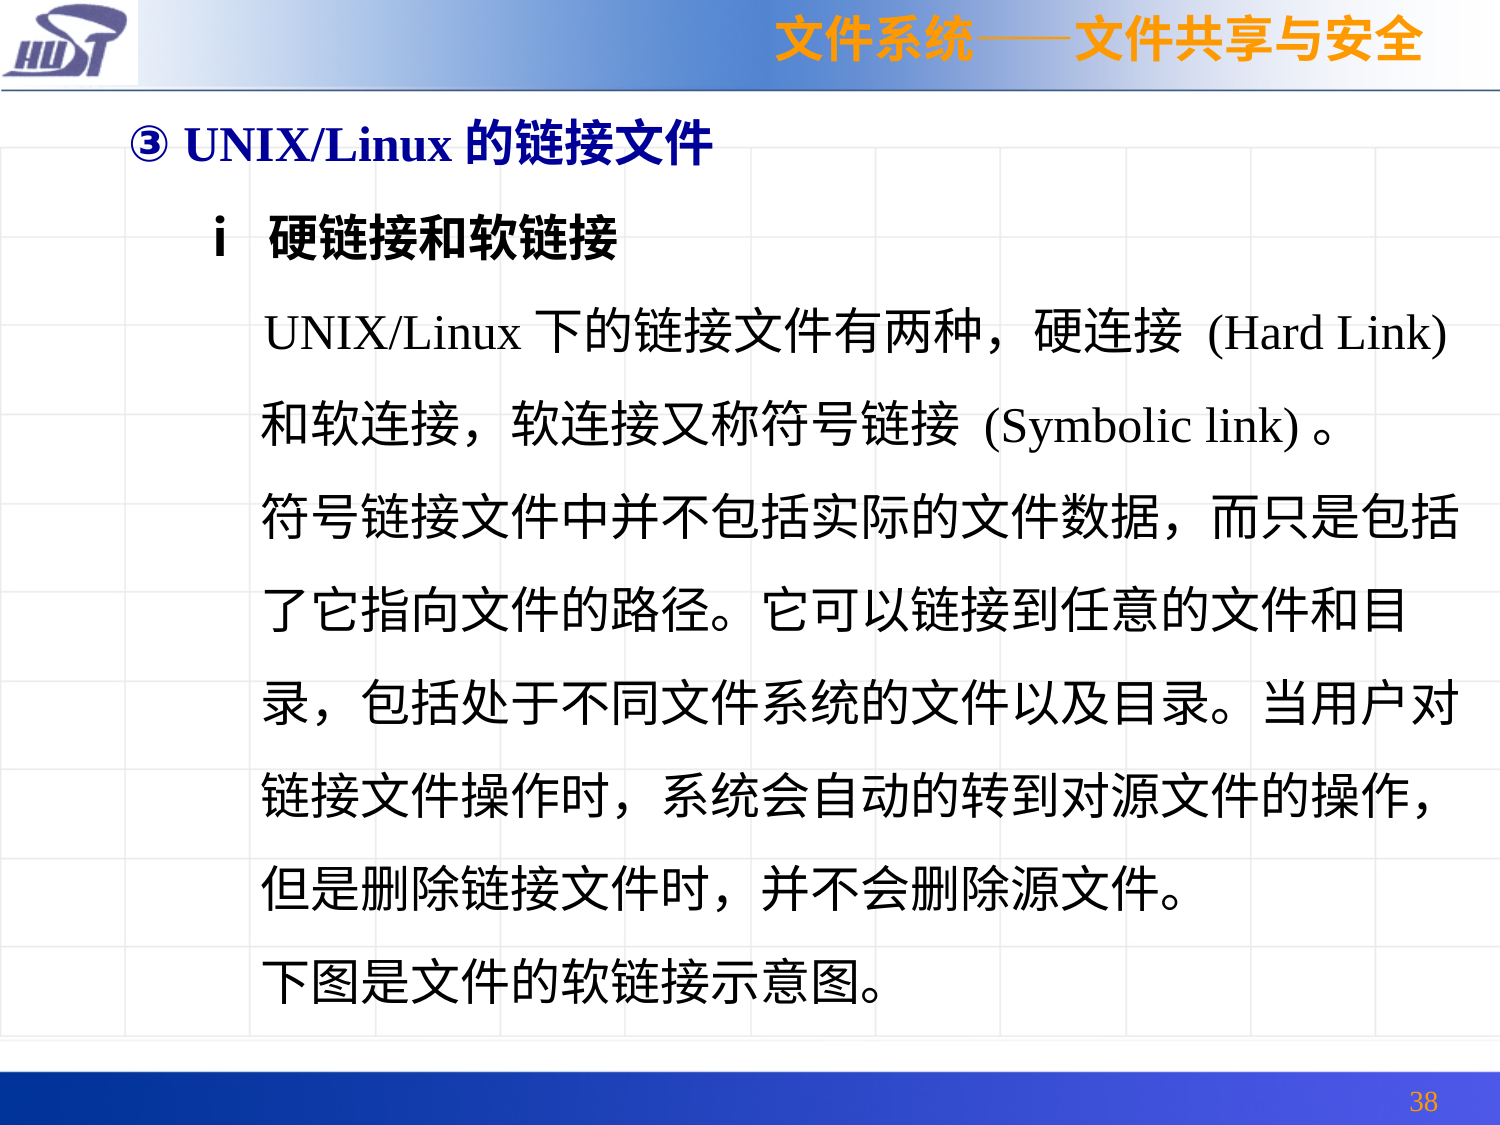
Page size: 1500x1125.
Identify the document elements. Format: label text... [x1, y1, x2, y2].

text_box ③ UNIX/Linux的链接文件 [19, 92, 1180, 179]
text_box 38 [1393, 1067, 1455, 1125]
text_box ⅰ 硬链接和软链接 UNIX/Linux下的链接文件有两种，硬连接 (Hard Link) 和软连接，软连接又称符号链接 (Symbolic link)。 符号链接文件中并不包括实际的文件数据，而只是包括 了它指向文件的路径。它可以链接到任意的文件和目 录，包括处于不同文件系统的文件以及目录。当用户对 链接文件操作时，系统会自动的转到对源文件的操作， 但是删除链接文件时，并不会删除源文件。 下图是文件的软链接示意图。 [144, 181, 1500, 1018]
text_box 文件系统——文件共享与安全 [62, 6, 1440, 76]
picture [0, 0, 1500, 1125]
